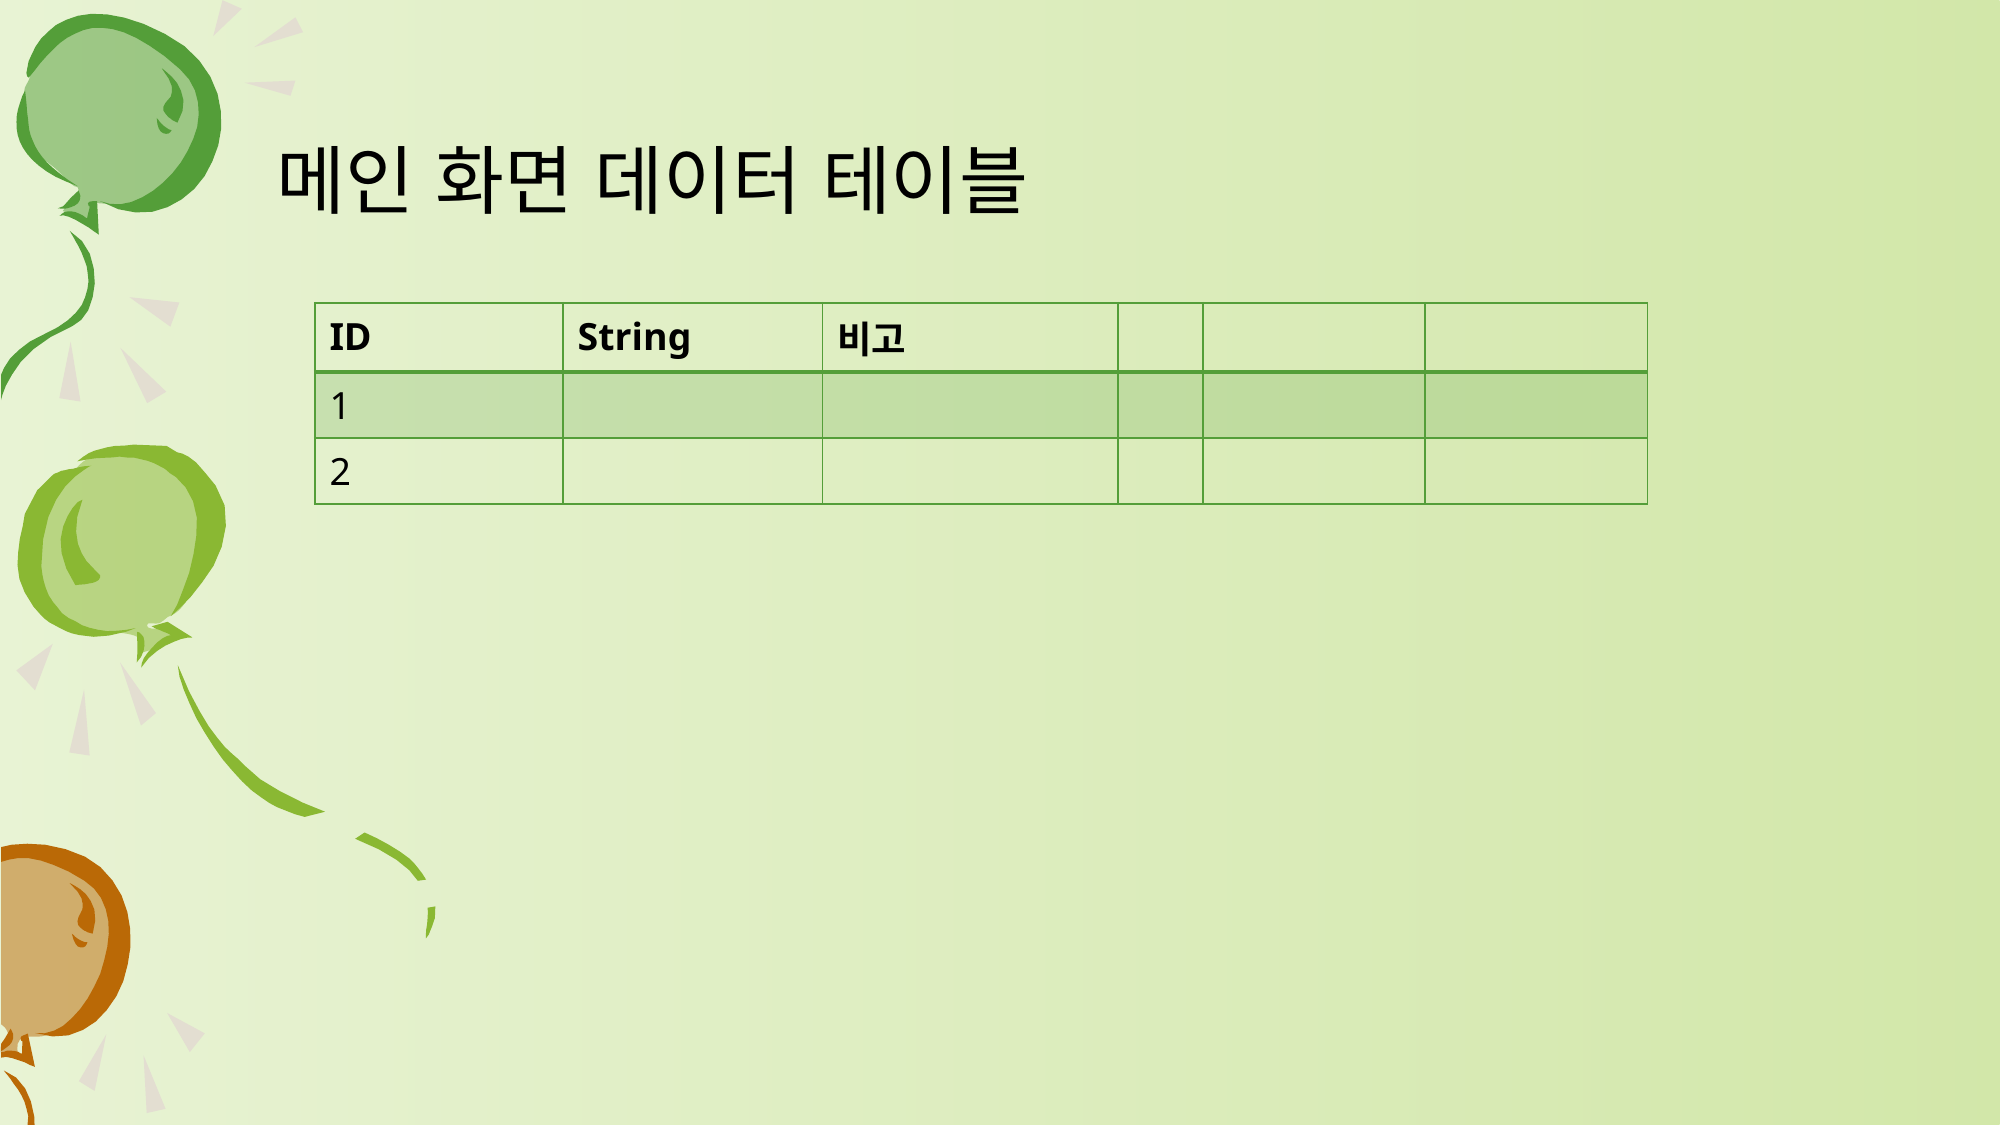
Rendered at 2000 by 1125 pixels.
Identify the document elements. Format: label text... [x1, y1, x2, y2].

table_cell [1204, 374, 1424, 437]
table_cell [823, 374, 1117, 437]
title 메인 화면 데이터 테이블 [261, 29, 1867, 233]
table_cell [1119, 374, 1202, 437]
table_cell [1204, 439, 1424, 503]
table_header ID [316, 304, 562, 370]
table_cell [1426, 374, 1647, 437]
table_cell 2 [316, 439, 562, 503]
table_cell [564, 439, 822, 503]
table_cell [1119, 439, 1202, 503]
table_header [1204, 304, 1424, 370]
table_cell [564, 374, 822, 437]
table_header String [564, 304, 822, 370]
table_header [1426, 304, 1647, 370]
table_cell [1426, 439, 1647, 503]
table_cell 1 [316, 374, 562, 437]
table_header [1119, 304, 1202, 370]
table_header 비고 [823, 304, 1117, 370]
table_cell [823, 439, 1117, 503]
